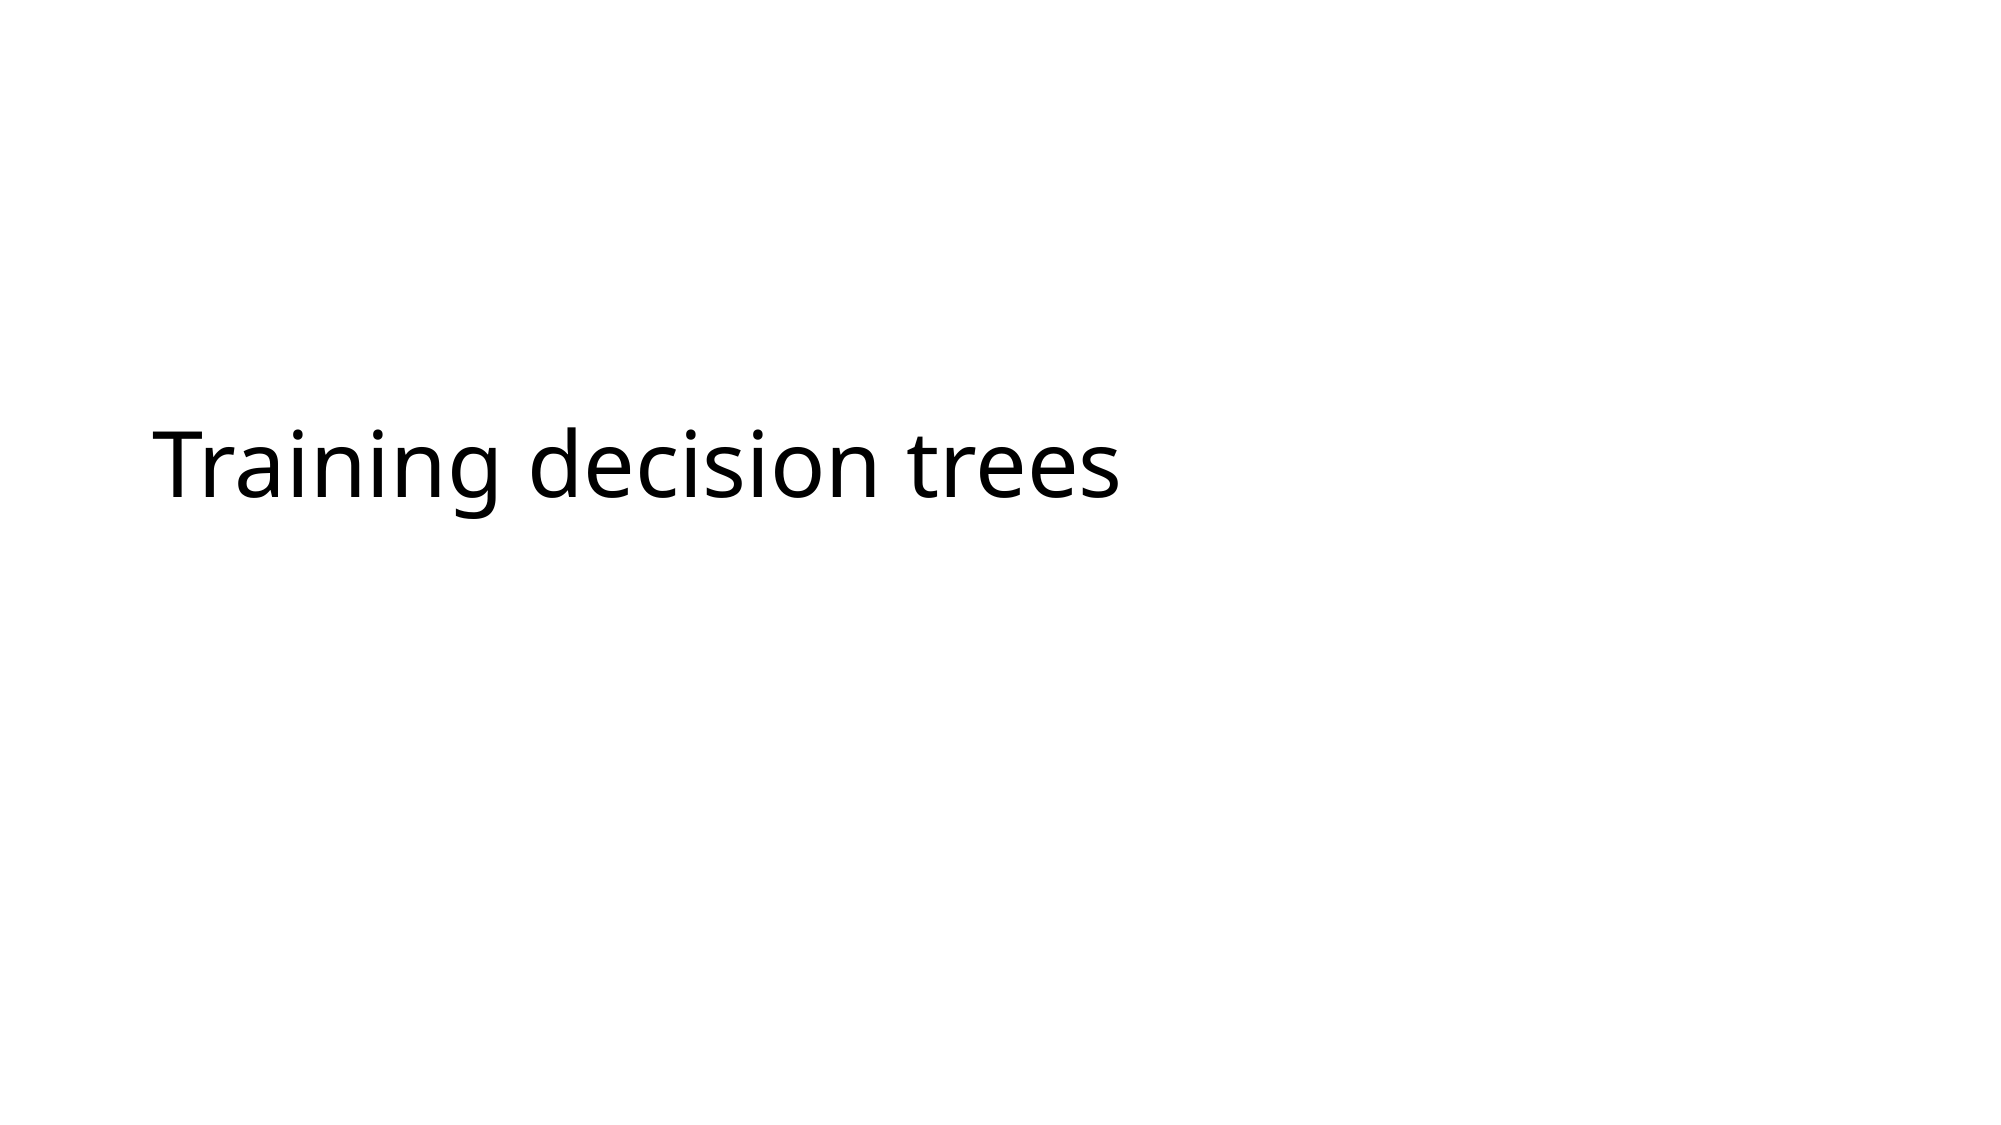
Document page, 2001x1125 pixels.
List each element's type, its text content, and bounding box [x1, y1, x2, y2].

title Training decision trees [137, 414, 1863, 633]
